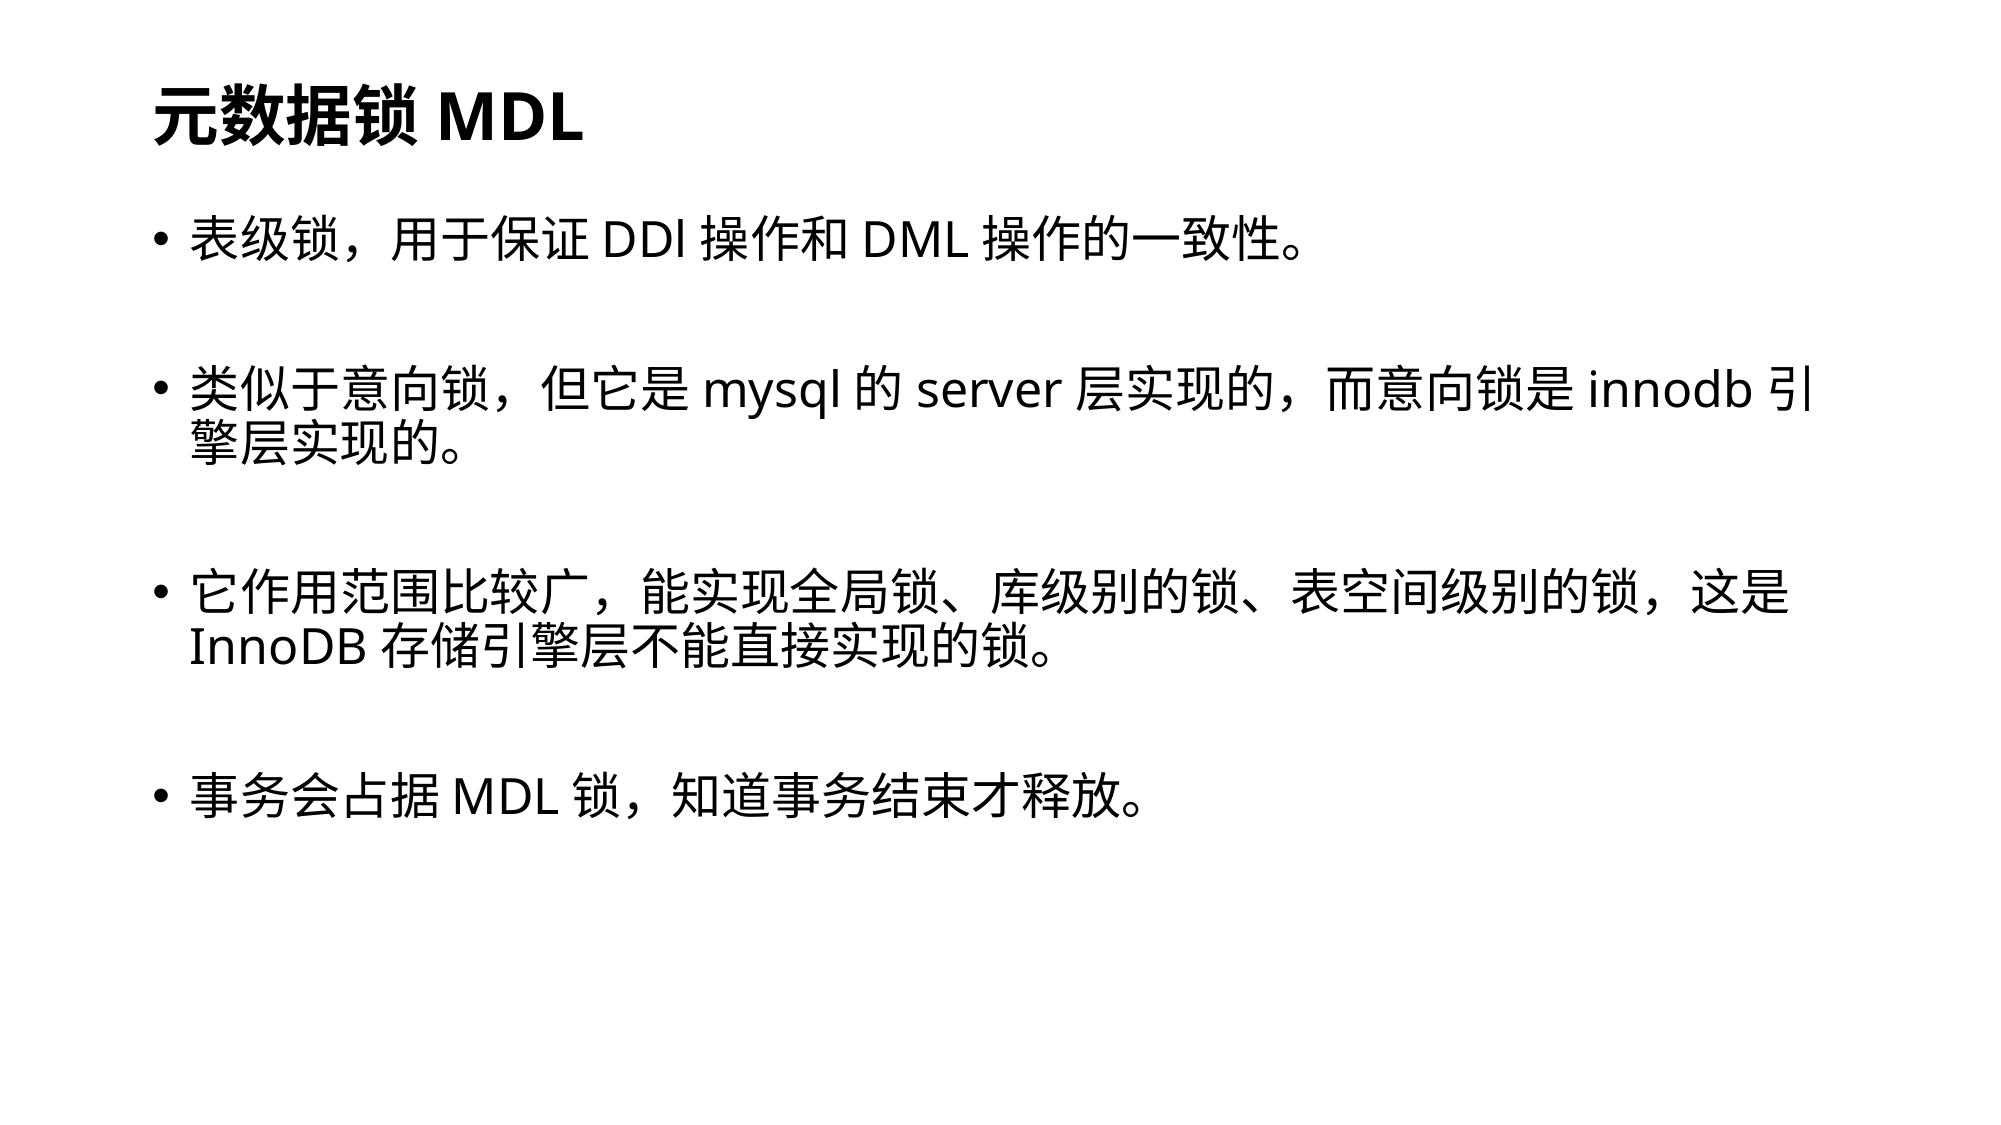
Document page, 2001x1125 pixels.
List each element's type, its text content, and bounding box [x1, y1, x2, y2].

list 表级锁，用于保证DDl操作和DML操作的一致性。 类似于意向锁，但它是mysql的server层实现的，而意向锁是innodb引擎层实现的。 它作用范围比较广，能实现全局锁、库级别的锁、表空间级别的锁，这是InnoDB存储引擎层不能直接实现的锁。 事务会占据MDL锁，知道事务结束才释放。 [137, 206, 1863, 1014]
title 元数据锁MDL [137, 59, 1863, 178]
